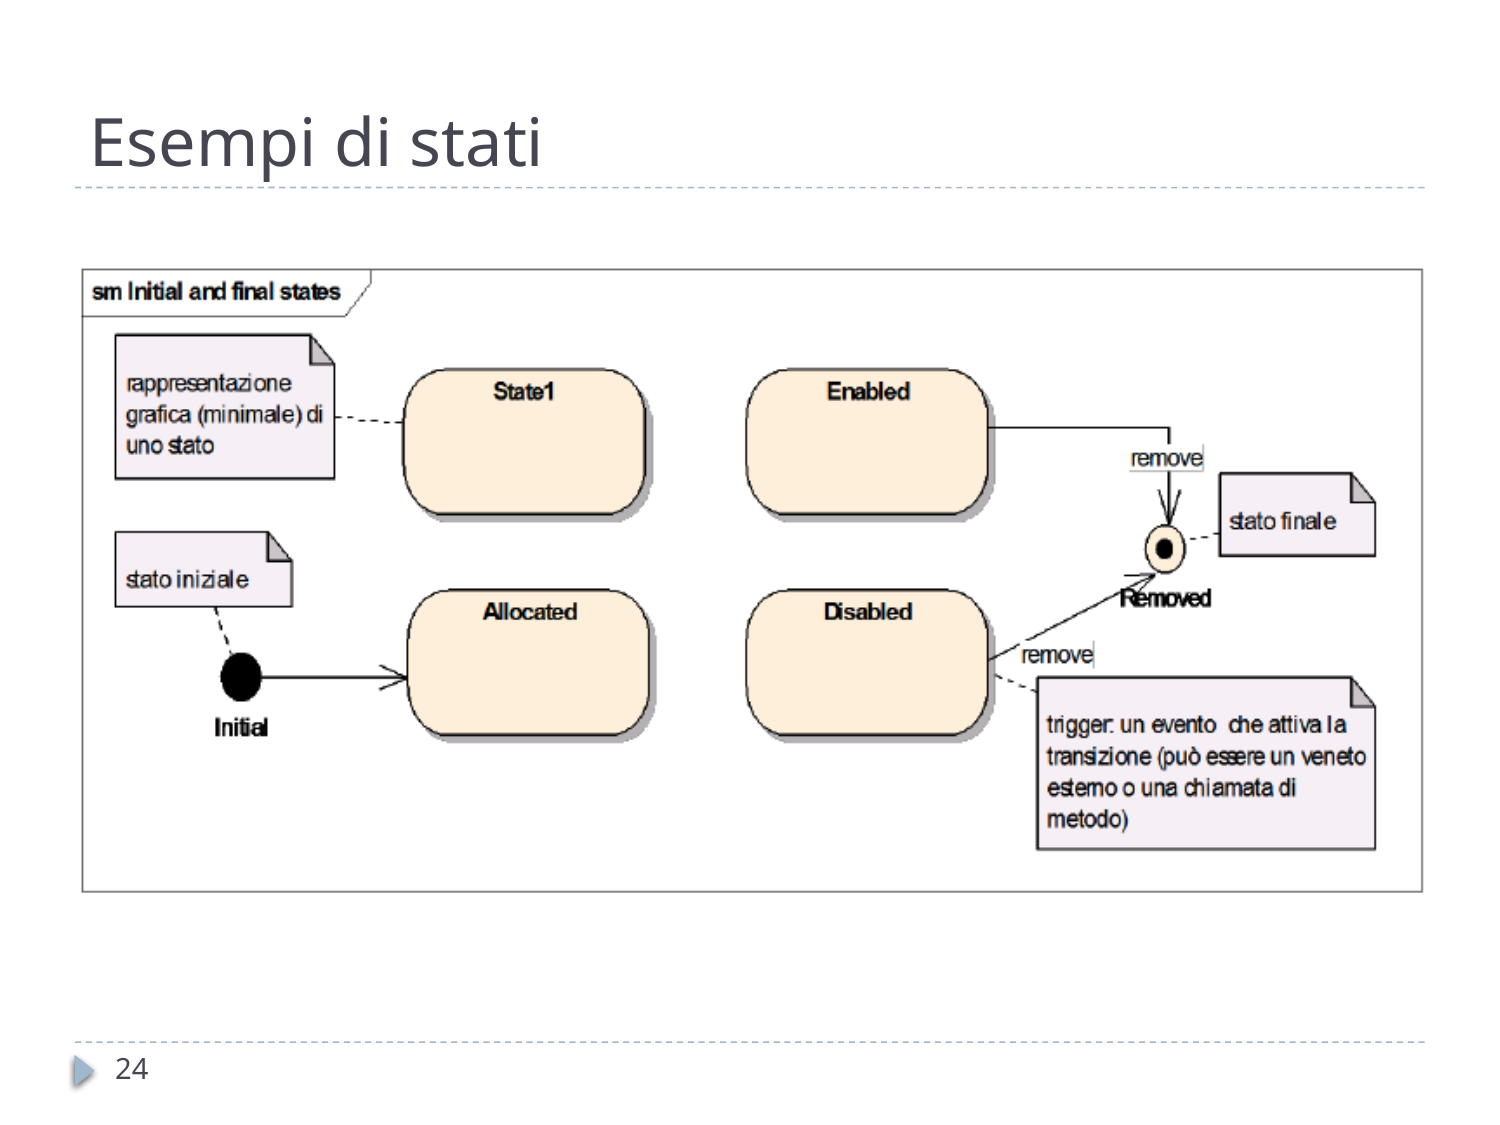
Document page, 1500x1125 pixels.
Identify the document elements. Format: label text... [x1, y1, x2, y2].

title Esempi di stati [75, 37, 1425, 188]
picture [74, 262, 1432, 901]
slide_number 24 [100, 1042, 426, 1103]
